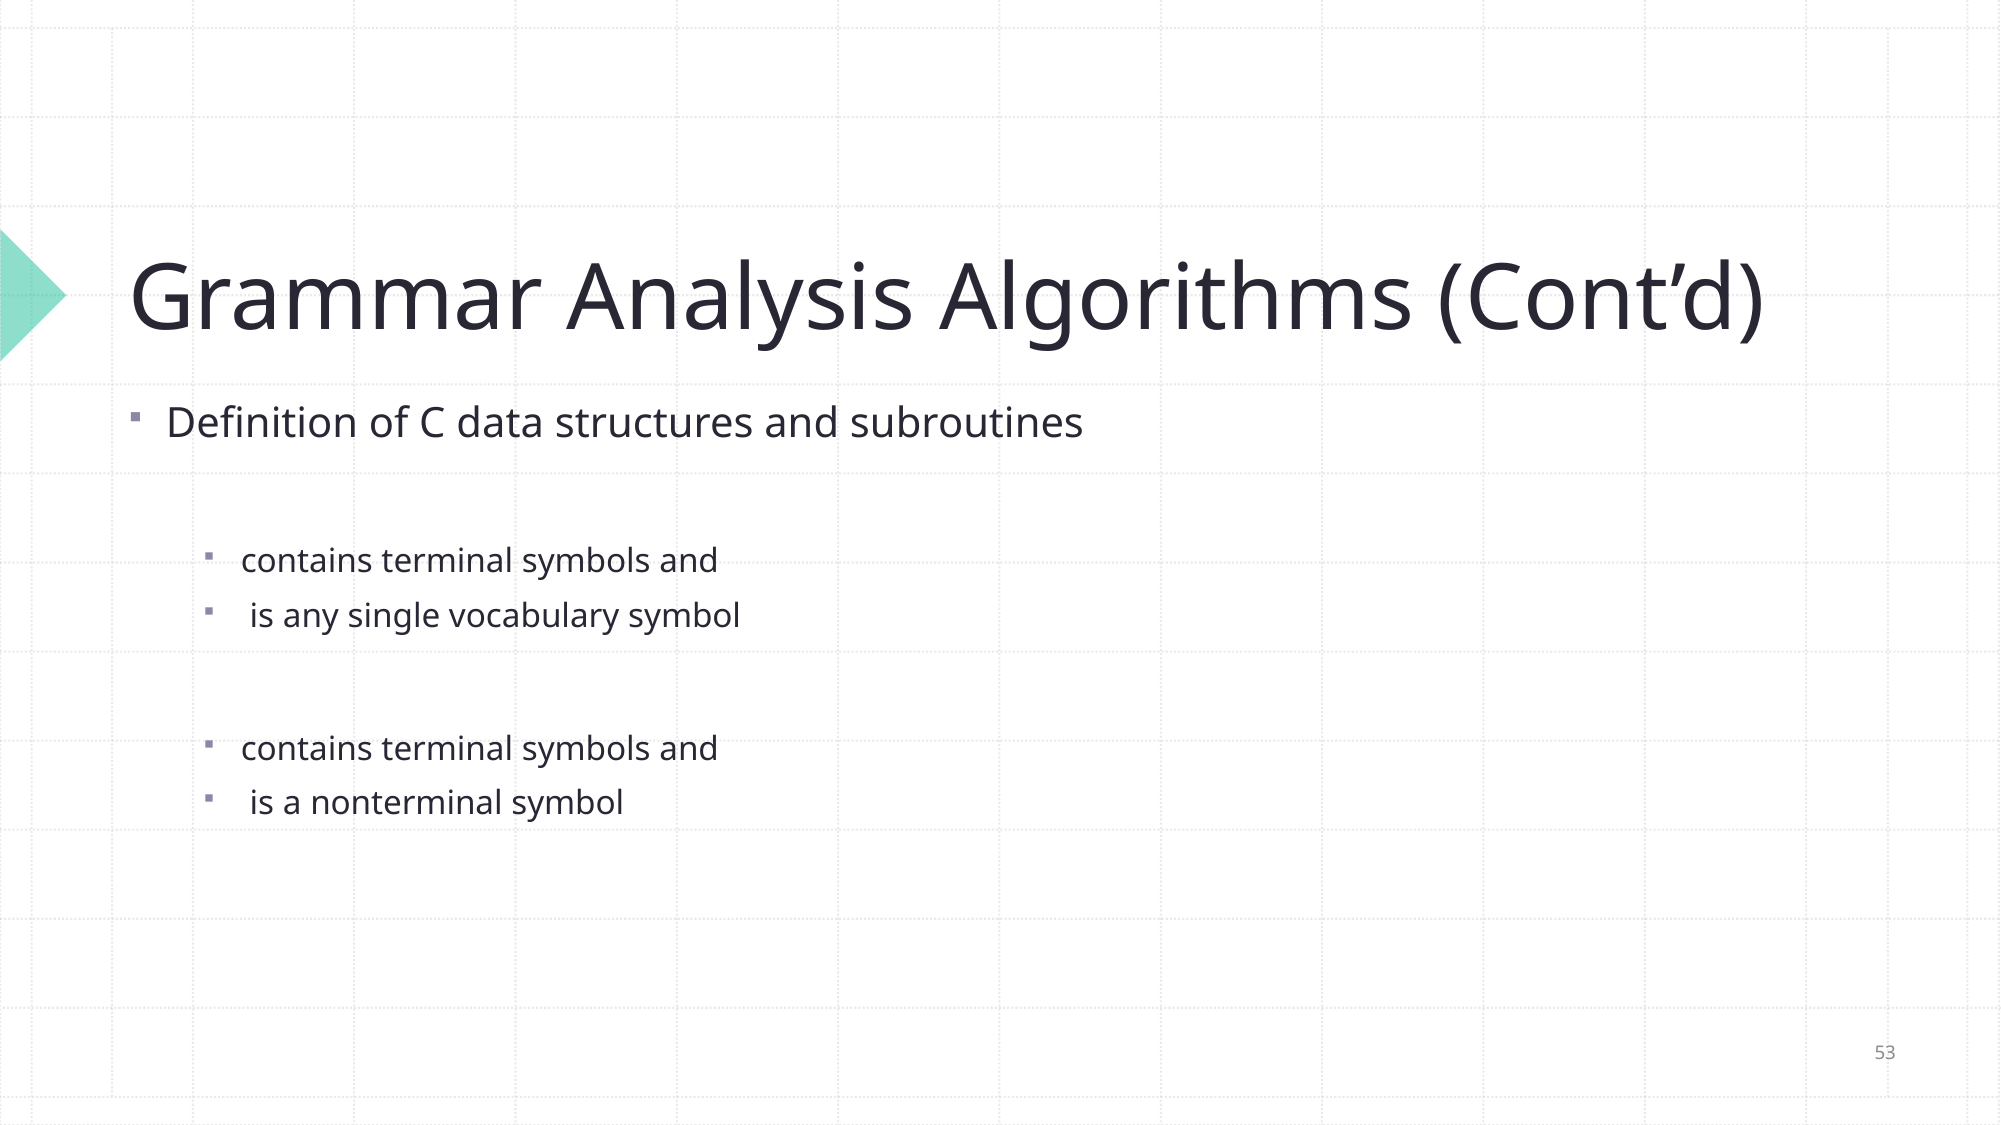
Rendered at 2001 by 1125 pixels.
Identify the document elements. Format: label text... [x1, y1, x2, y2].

slide_number 53 [1805, 1019, 1966, 1089]
title Grammar Analysis Algorithms (Cont’d) [113, 119, 1808, 356]
